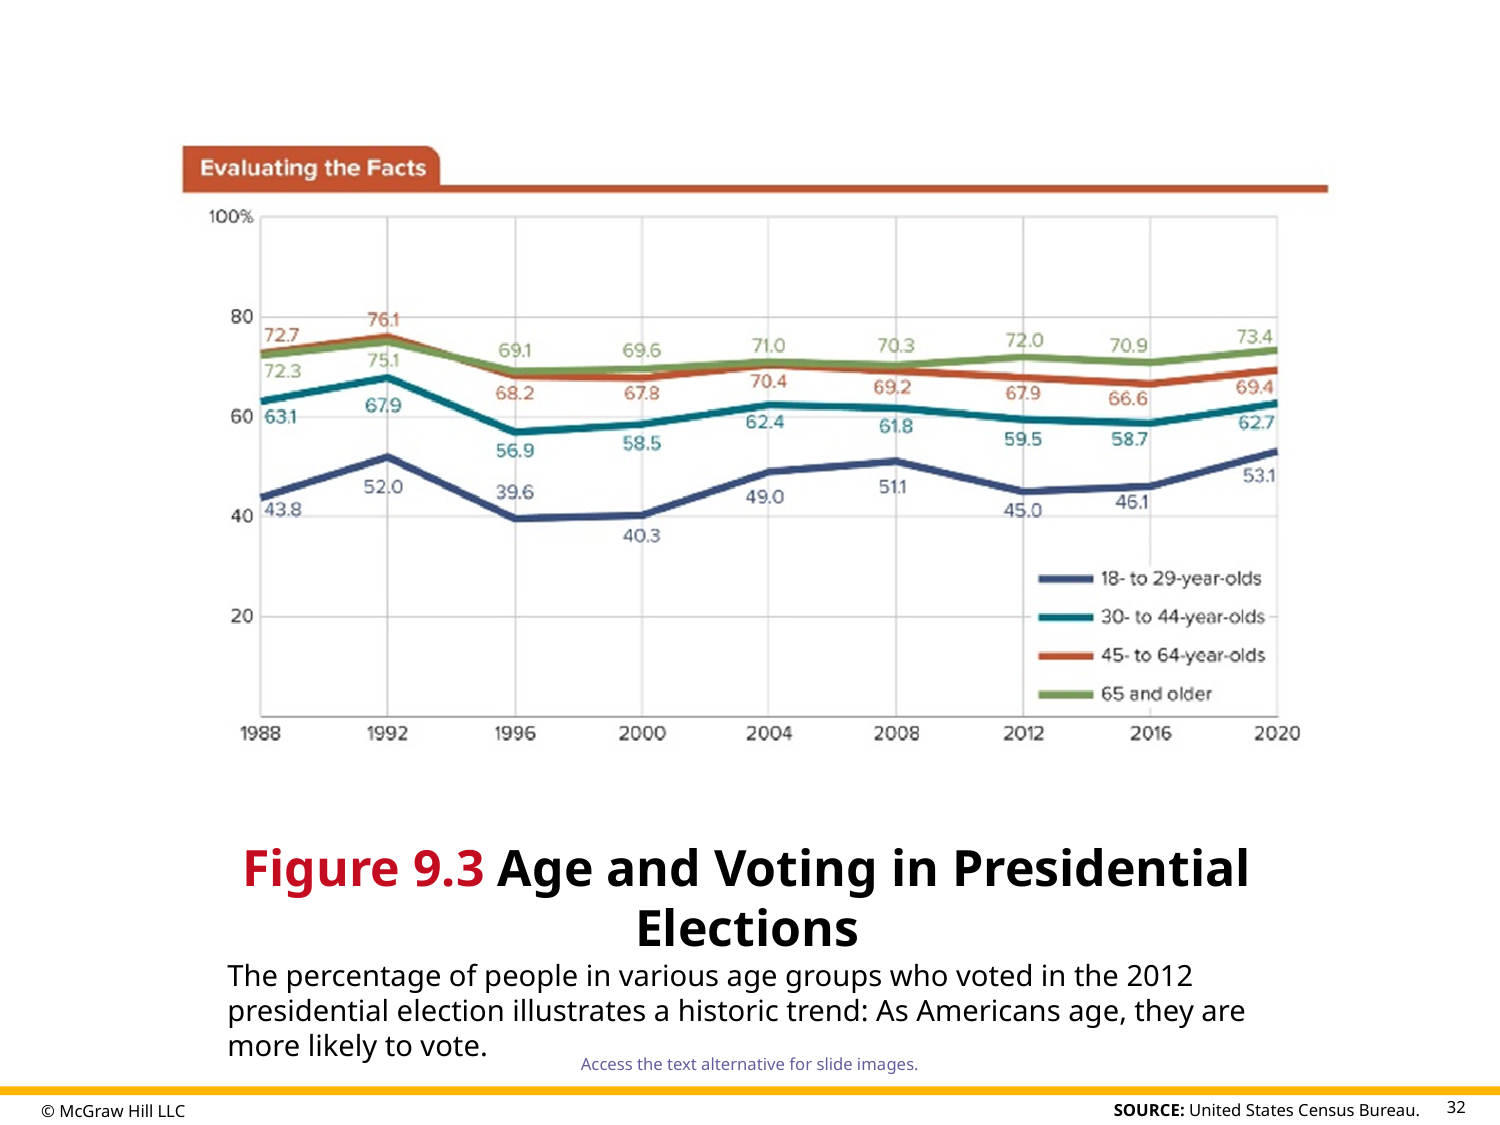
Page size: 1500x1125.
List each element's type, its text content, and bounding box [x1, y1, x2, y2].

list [174, 43, 1338, 856]
title Figure 9.3 Age and Voting in Presidential Elections [210, 856, 1284, 940]
list The percentage of people in various age groups who voted in the 2012 presidential election illustrates a historic trend: As Americans age, they are more likely to vote. [212, 950, 1313, 1025]
list SOURCE: United States Census Bureau. [287, 1094, 1425, 1125]
slide_number 32 [1415, 1094, 1474, 1122]
list Access the text alternative for slide images. [552, 1050, 948, 1082]
